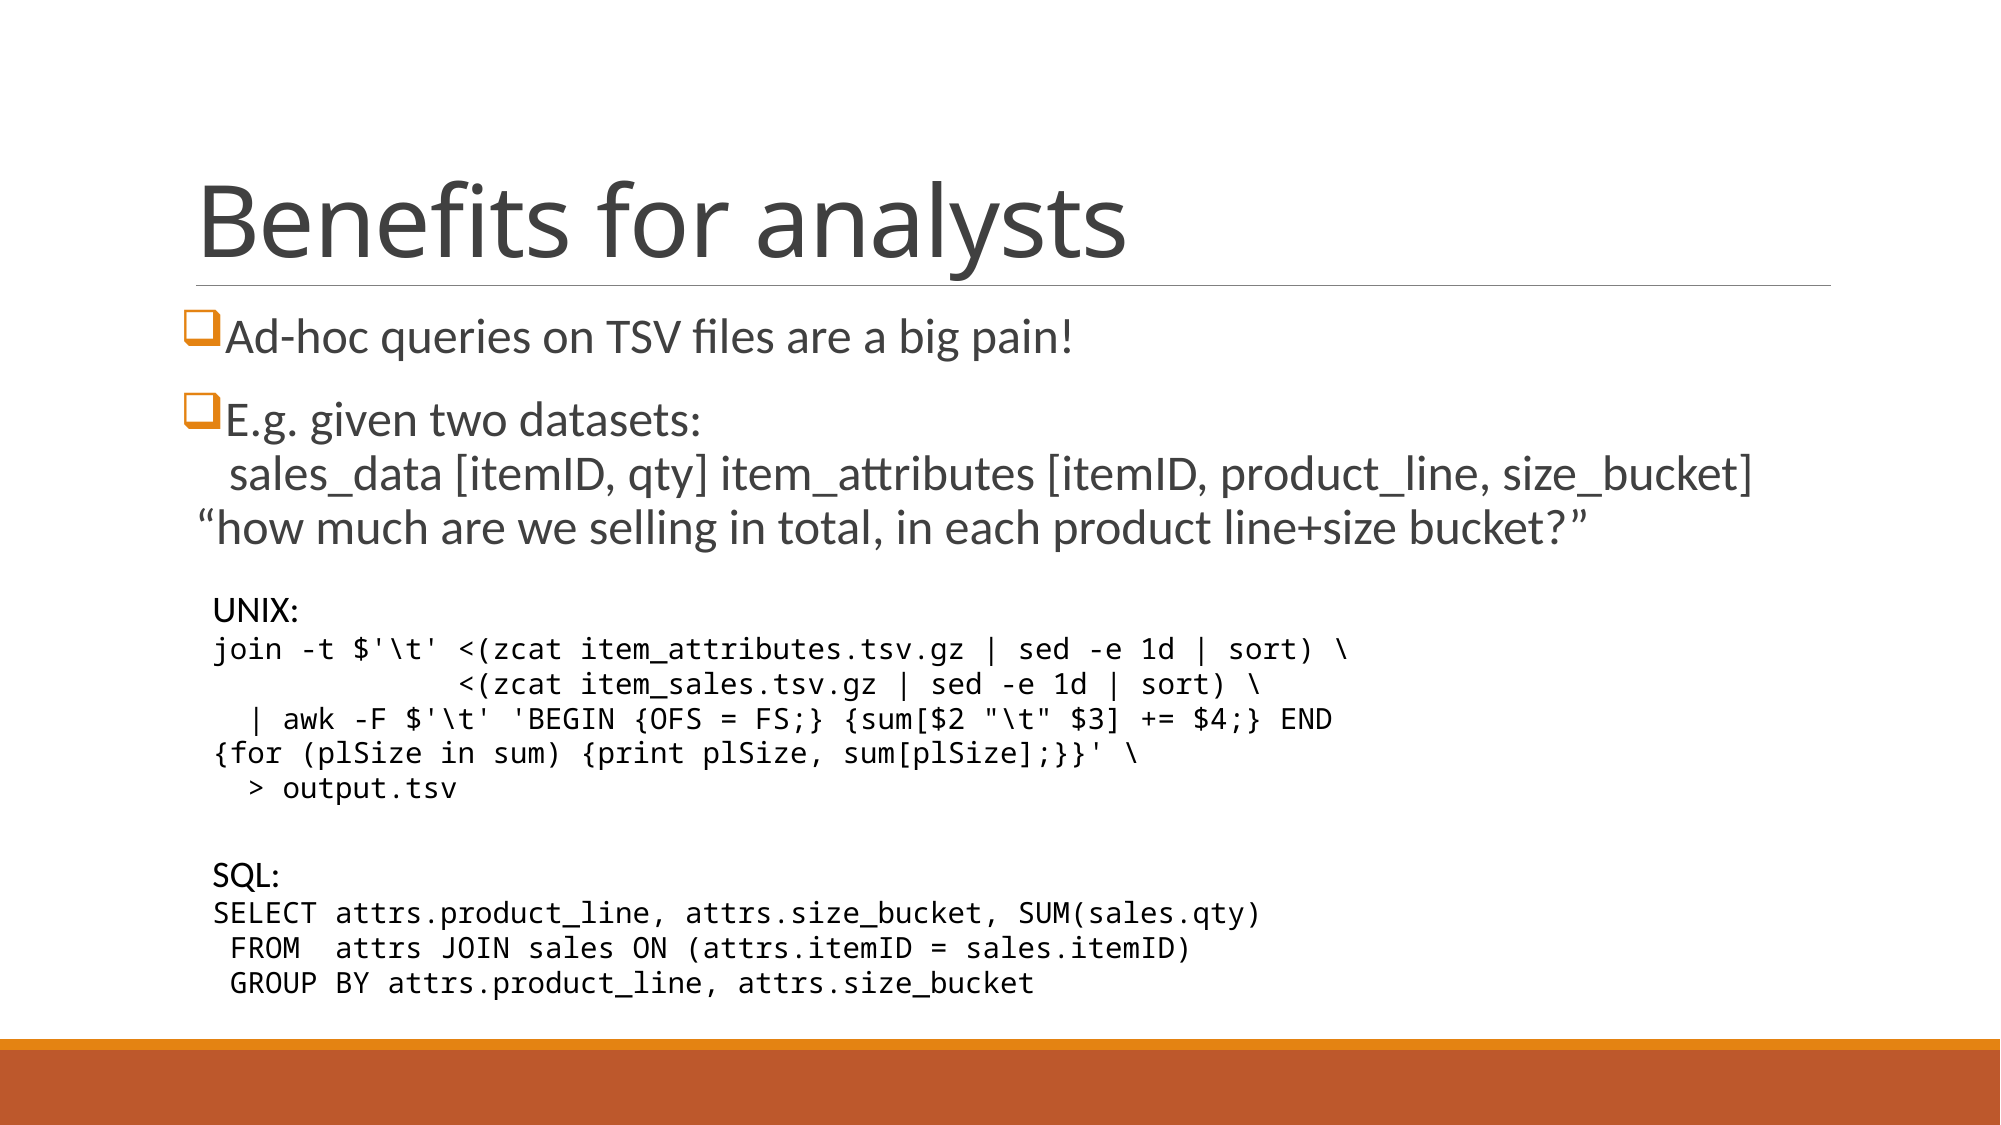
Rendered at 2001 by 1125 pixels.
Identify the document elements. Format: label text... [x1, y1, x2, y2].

list Ad-hoc queries on TSV files are a big pain! E.g. given two datasets: sales_data [itemID, qty] item_attributes [itemID, product_line, size_bucket] “how much are we selling in total, in each product line+size bucket?” [180, 302, 1830, 577]
title Benefits for analysts [180, 47, 1830, 285]
text_box UNIX: join -t $'\t' <(zcat item_attributes.tsv.gz | sed -e 1d | sort) \ <(zcat item_sales.tsv.gz | sed -e 1d | sort) \ | awk -F $'\t' 'BEGIN {OFS = FS;} {sum[$2 "\t" $3] += $4;} END {for (plSize in sum) {print plSize, sum[plSize];}}' \ > output.tsv SQL: SELECT attrs.product_line, attrs.size_bucket, SUM(sales.qty) FROM attrs JOIN sales ON (attrs.itemID = sales.itemID) GROUP BY attrs.product_line, attrs.size_bucket [197, 577, 1425, 1053]
